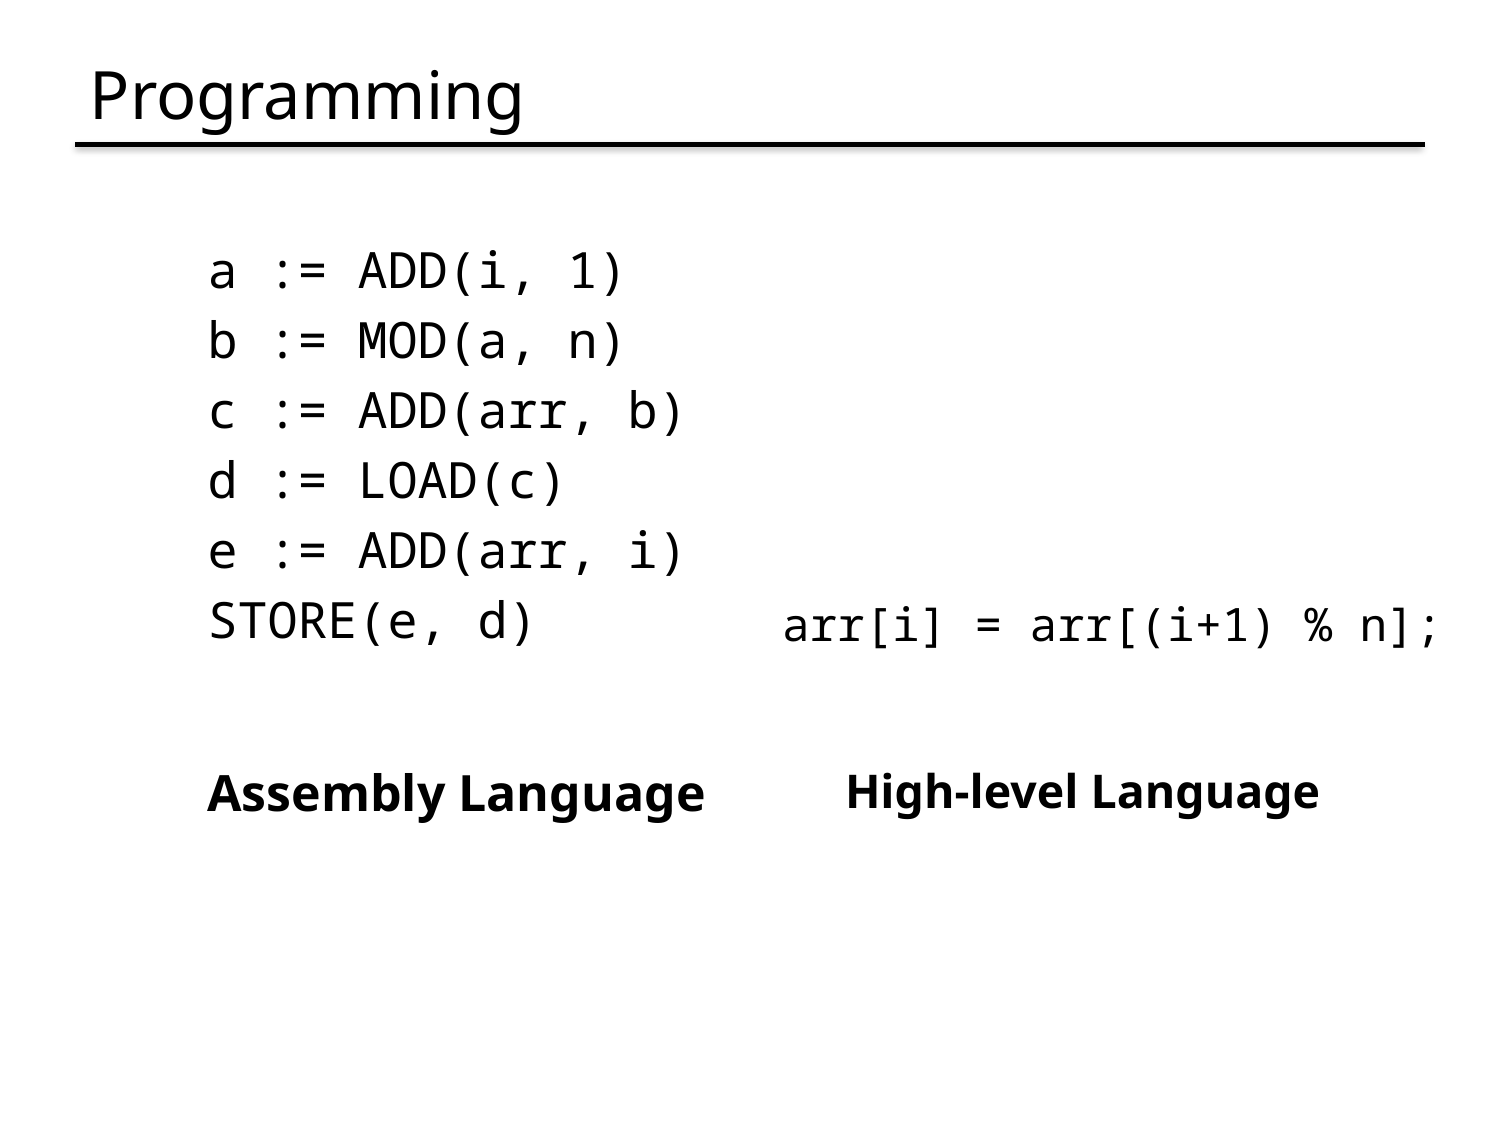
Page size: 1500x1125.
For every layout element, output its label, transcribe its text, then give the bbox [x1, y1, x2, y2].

text_box Assembly Language [192, 754, 733, 875]
title Programming [75, 45, 1425, 145]
list a := ADD(i, 1) b := MOD(a, n) c := ADD(arr, b) d := LOAD(c) e := ADD(arr, i) STORE(e, d) [192, 231, 733, 706]
text_box High-level Language [830, 754, 1371, 875]
text_box arr[i] = arr[(i+1) % n]; [767, 588, 1481, 706]
